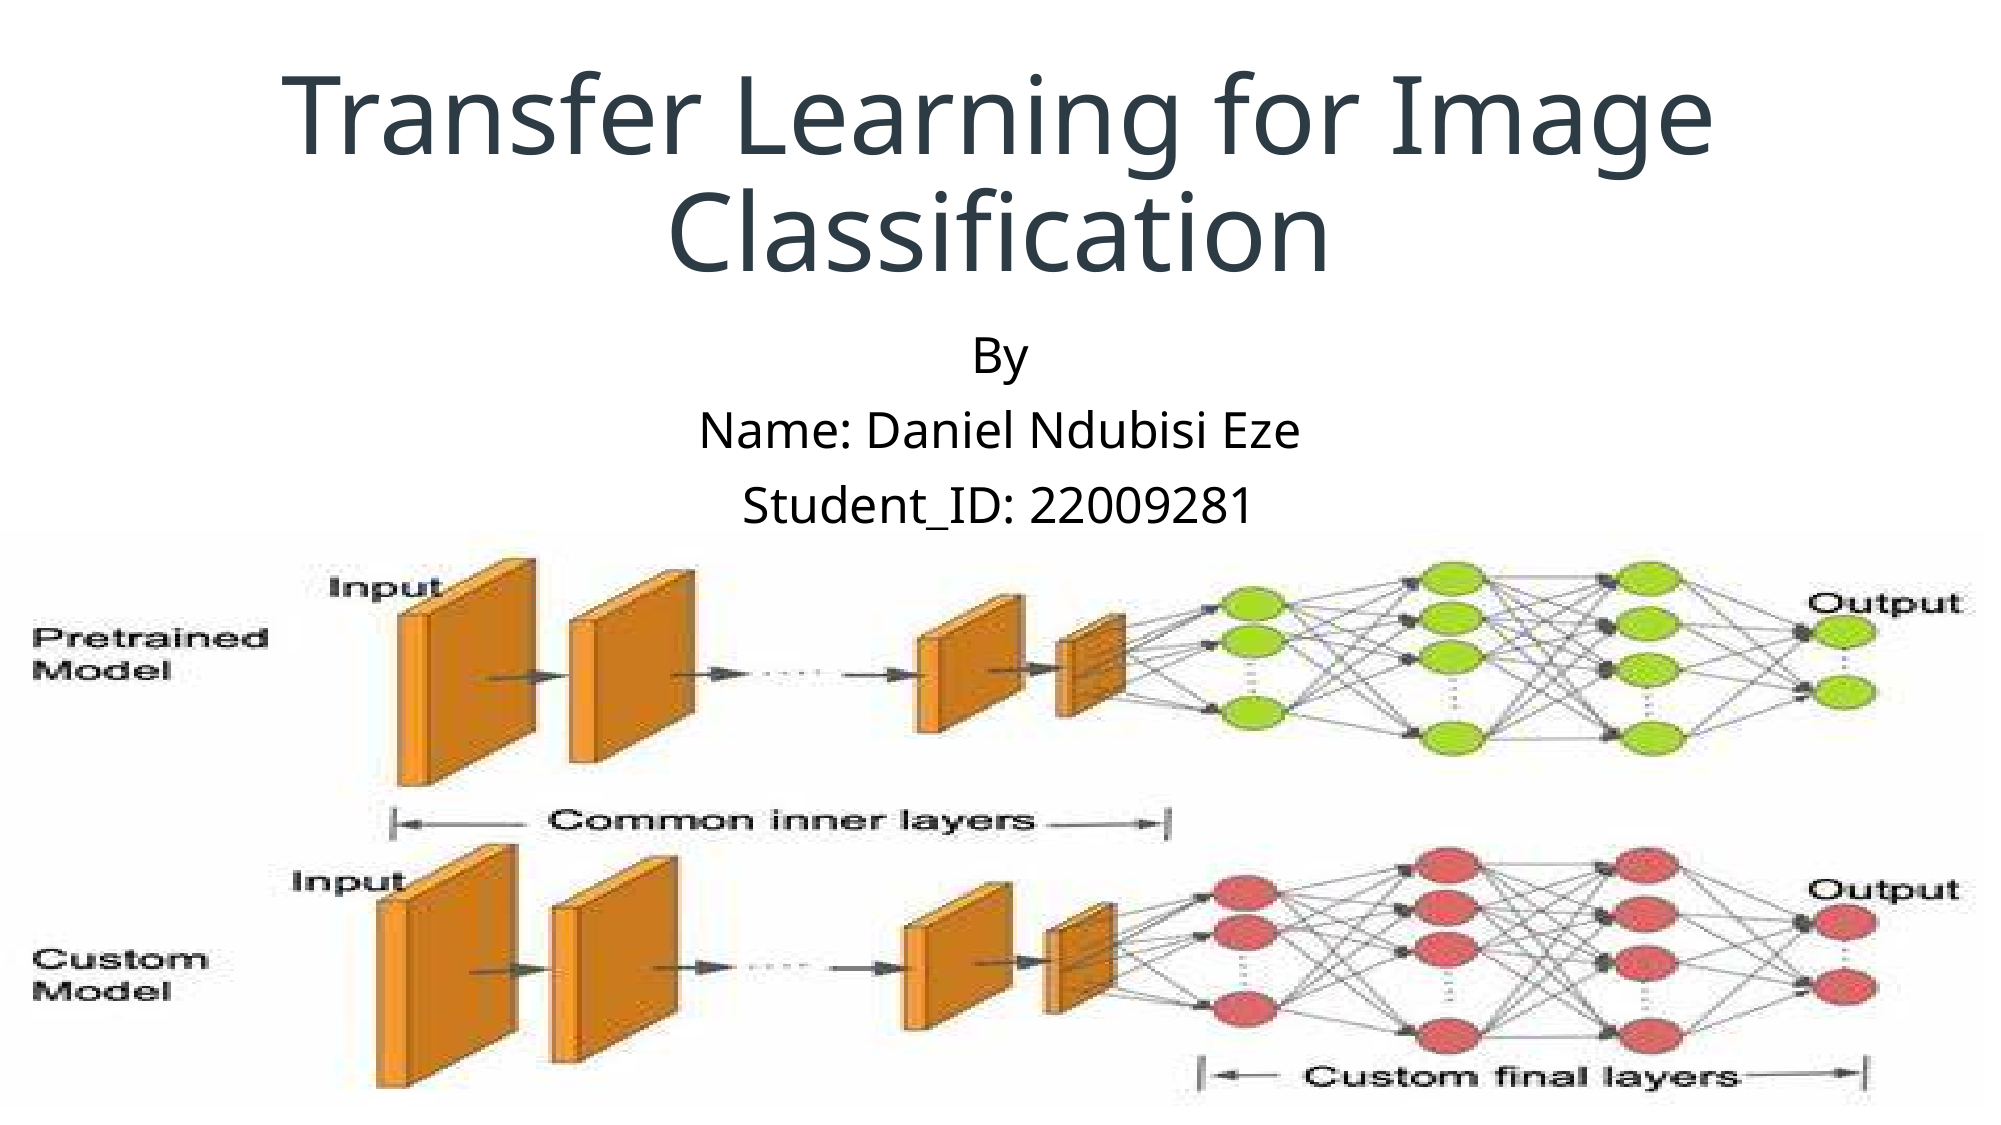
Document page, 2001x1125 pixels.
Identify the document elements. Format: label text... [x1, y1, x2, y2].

title Transfer Learning for Image Classification [249, 51, 1750, 323]
subtitle By Name: Daniel Ndubisi Eze Student_ID: 22009281 [249, 323, 1750, 530]
picture [0, 530, 1985, 1109]
